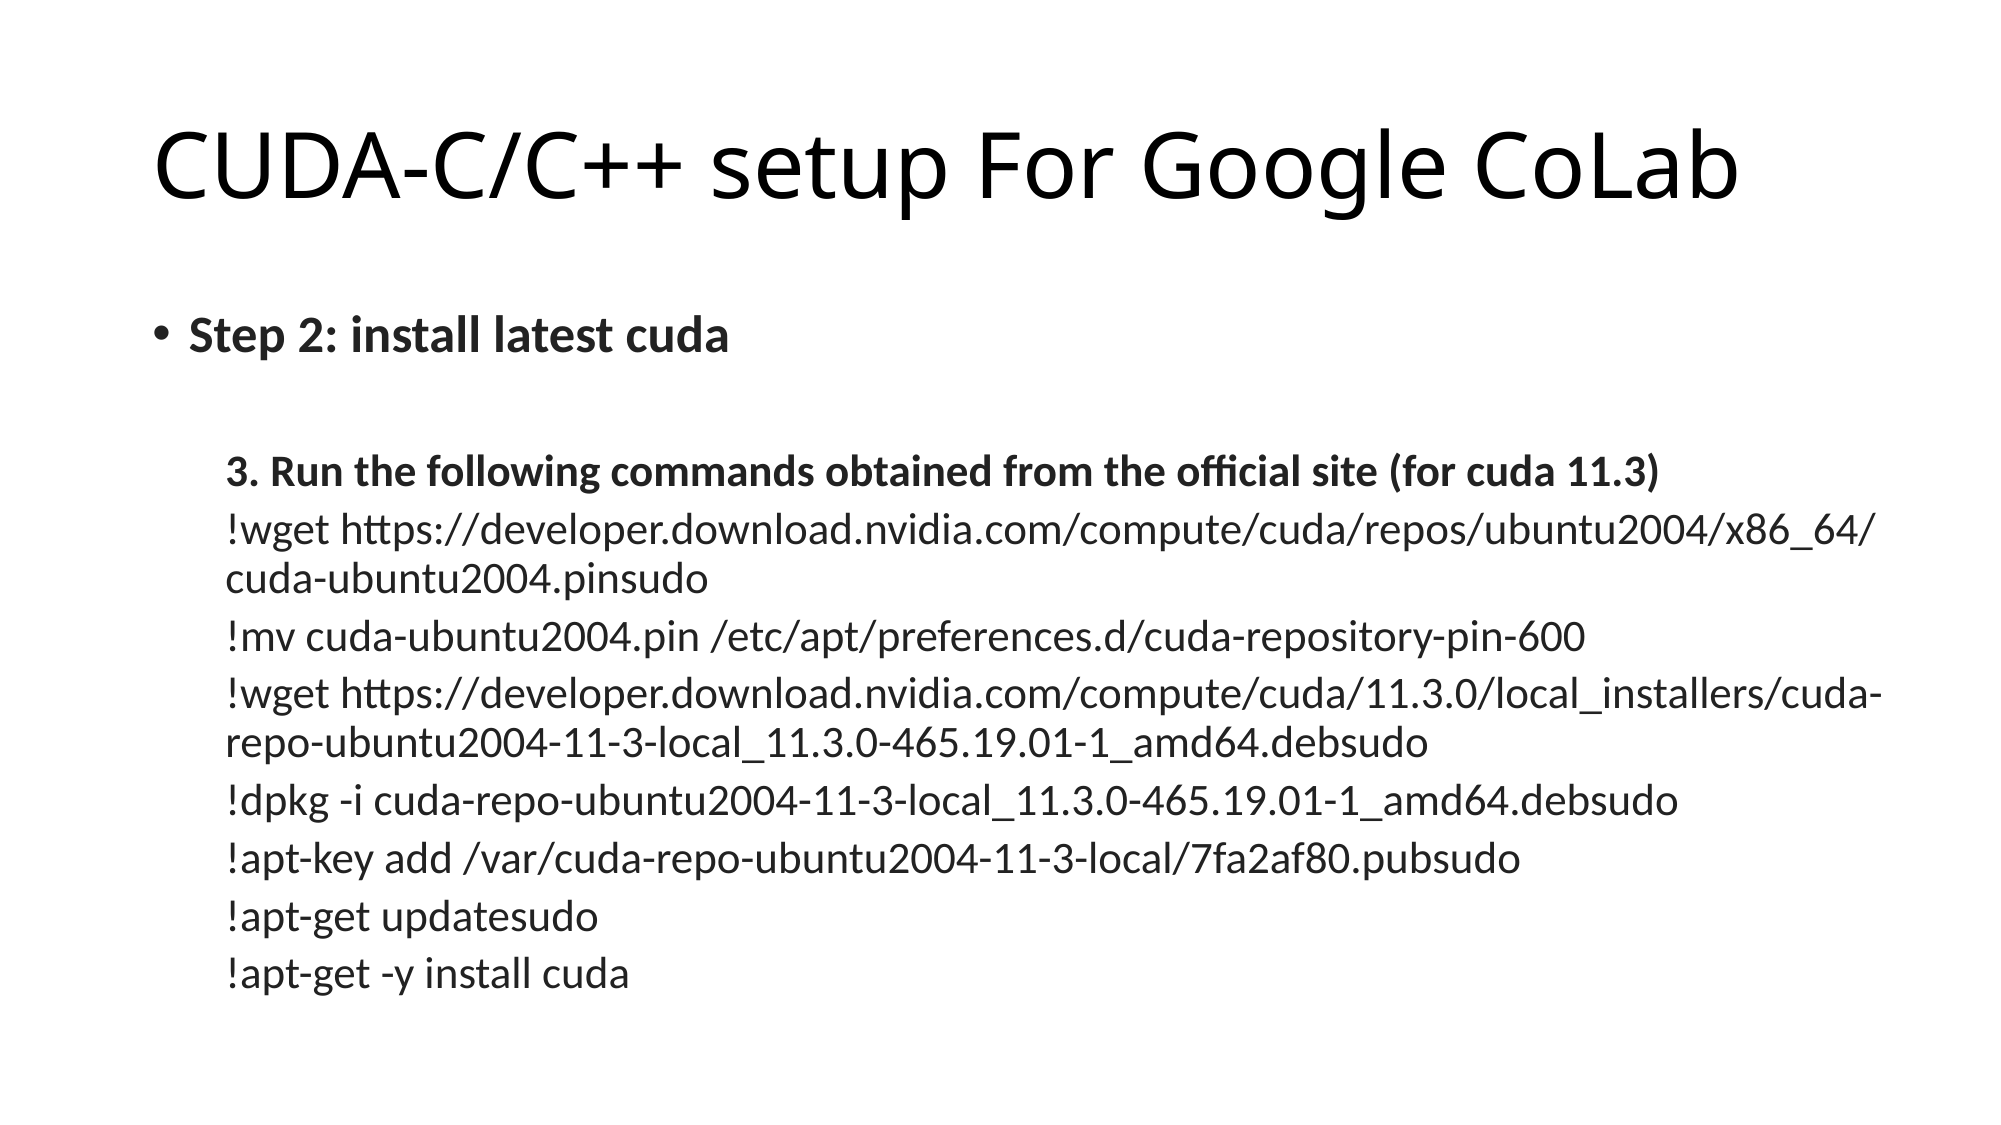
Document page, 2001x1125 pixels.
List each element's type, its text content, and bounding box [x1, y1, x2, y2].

title CUDA-C/C++ setup For Google CoLab [137, 59, 1863, 278]
list Step 2: install latest cuda 3. Run the following commands obtained from the official site (for cuda 11.3) !wget https://developer.download.nvidia.com/compute/cuda/repos/ubuntu2004/x86_64/cuda-ubuntu2004.pinsudo !mv cuda-ubuntu2004.pin /etc/apt/preferences.d/cuda-repository-pin-600 !wget https://developer.download.nvidia.com/compute/cuda/11.3.0/local_installers/cuda-repo-ubuntu2004-11-3-local_11.3.0-465.19.01-1_amd64.debsudo !dpkg -i cuda-repo-ubuntu2004-11-3-local_11.3.0-465.19.01-1_amd64.debsudo !apt-key add /var/cuda-repo-ubuntu2004-11-3-local/7fa2af80.pubsudo !apt-get updatesudo !apt-get -y install cuda [137, 299, 1950, 1014]
